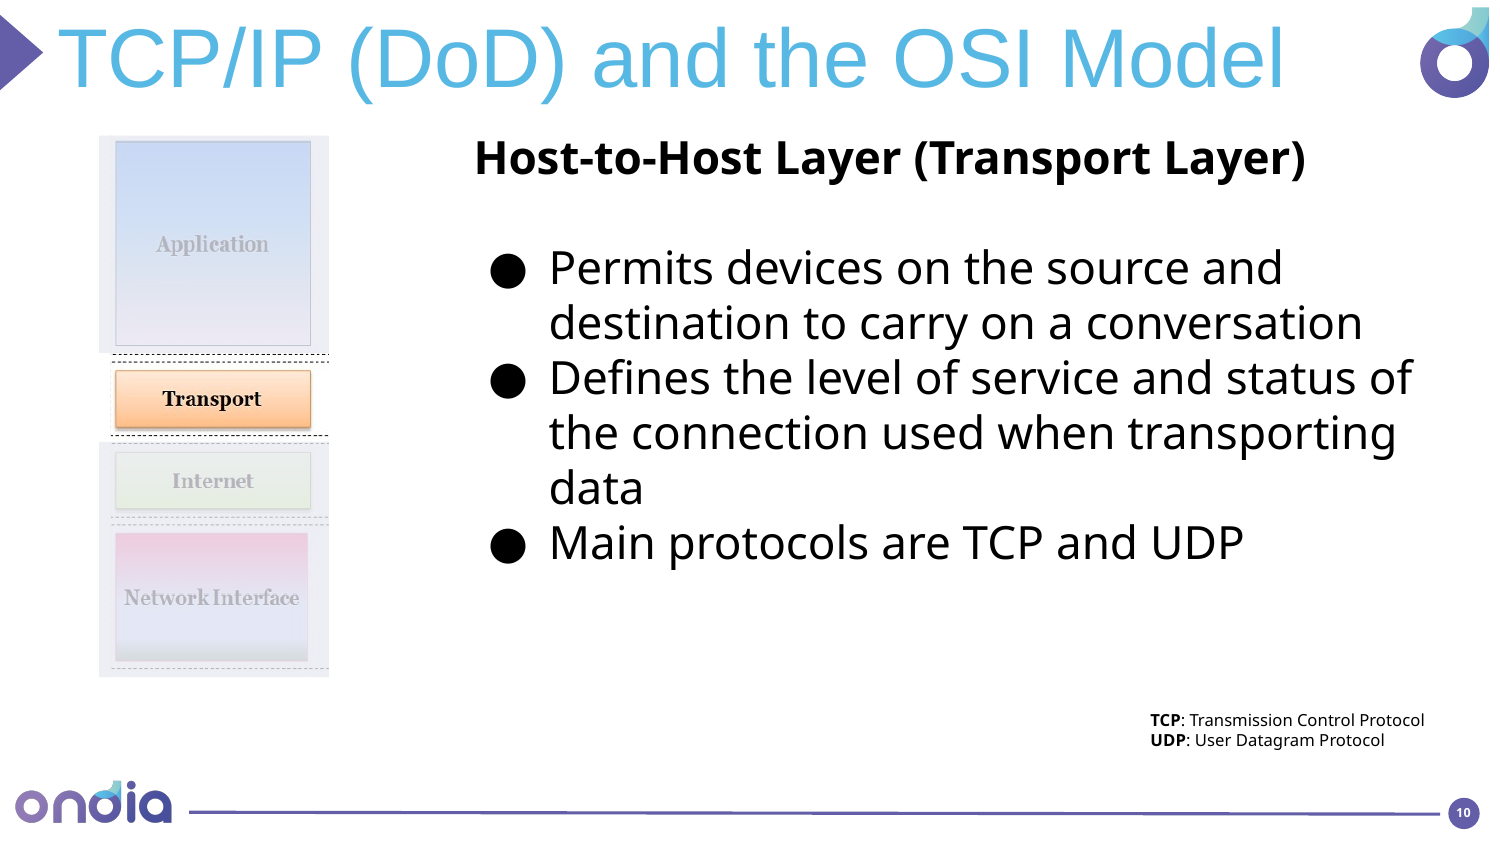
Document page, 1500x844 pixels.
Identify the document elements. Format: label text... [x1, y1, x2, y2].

title TCP/IP (DoD) and the OSI Model [57, 4, 1406, 107]
text_box TCP: Transmission Control Protocol UDP: User Datagram Protocol [1135, 695, 1500, 789]
text_box [99, 441, 105, 678]
text_box Host-to-Host Layer (Transport Layer) Permits devices on the source and destination to carry on a conversation Defines the level of service and status of the connection used when transporting data Main protocols are TCP and UDP [458, 113, 1478, 589]
text_box [99, 135, 109, 353]
picture [1410, 0, 1499, 106]
picture [110, 135, 330, 678]
picture [6, 775, 181, 833]
